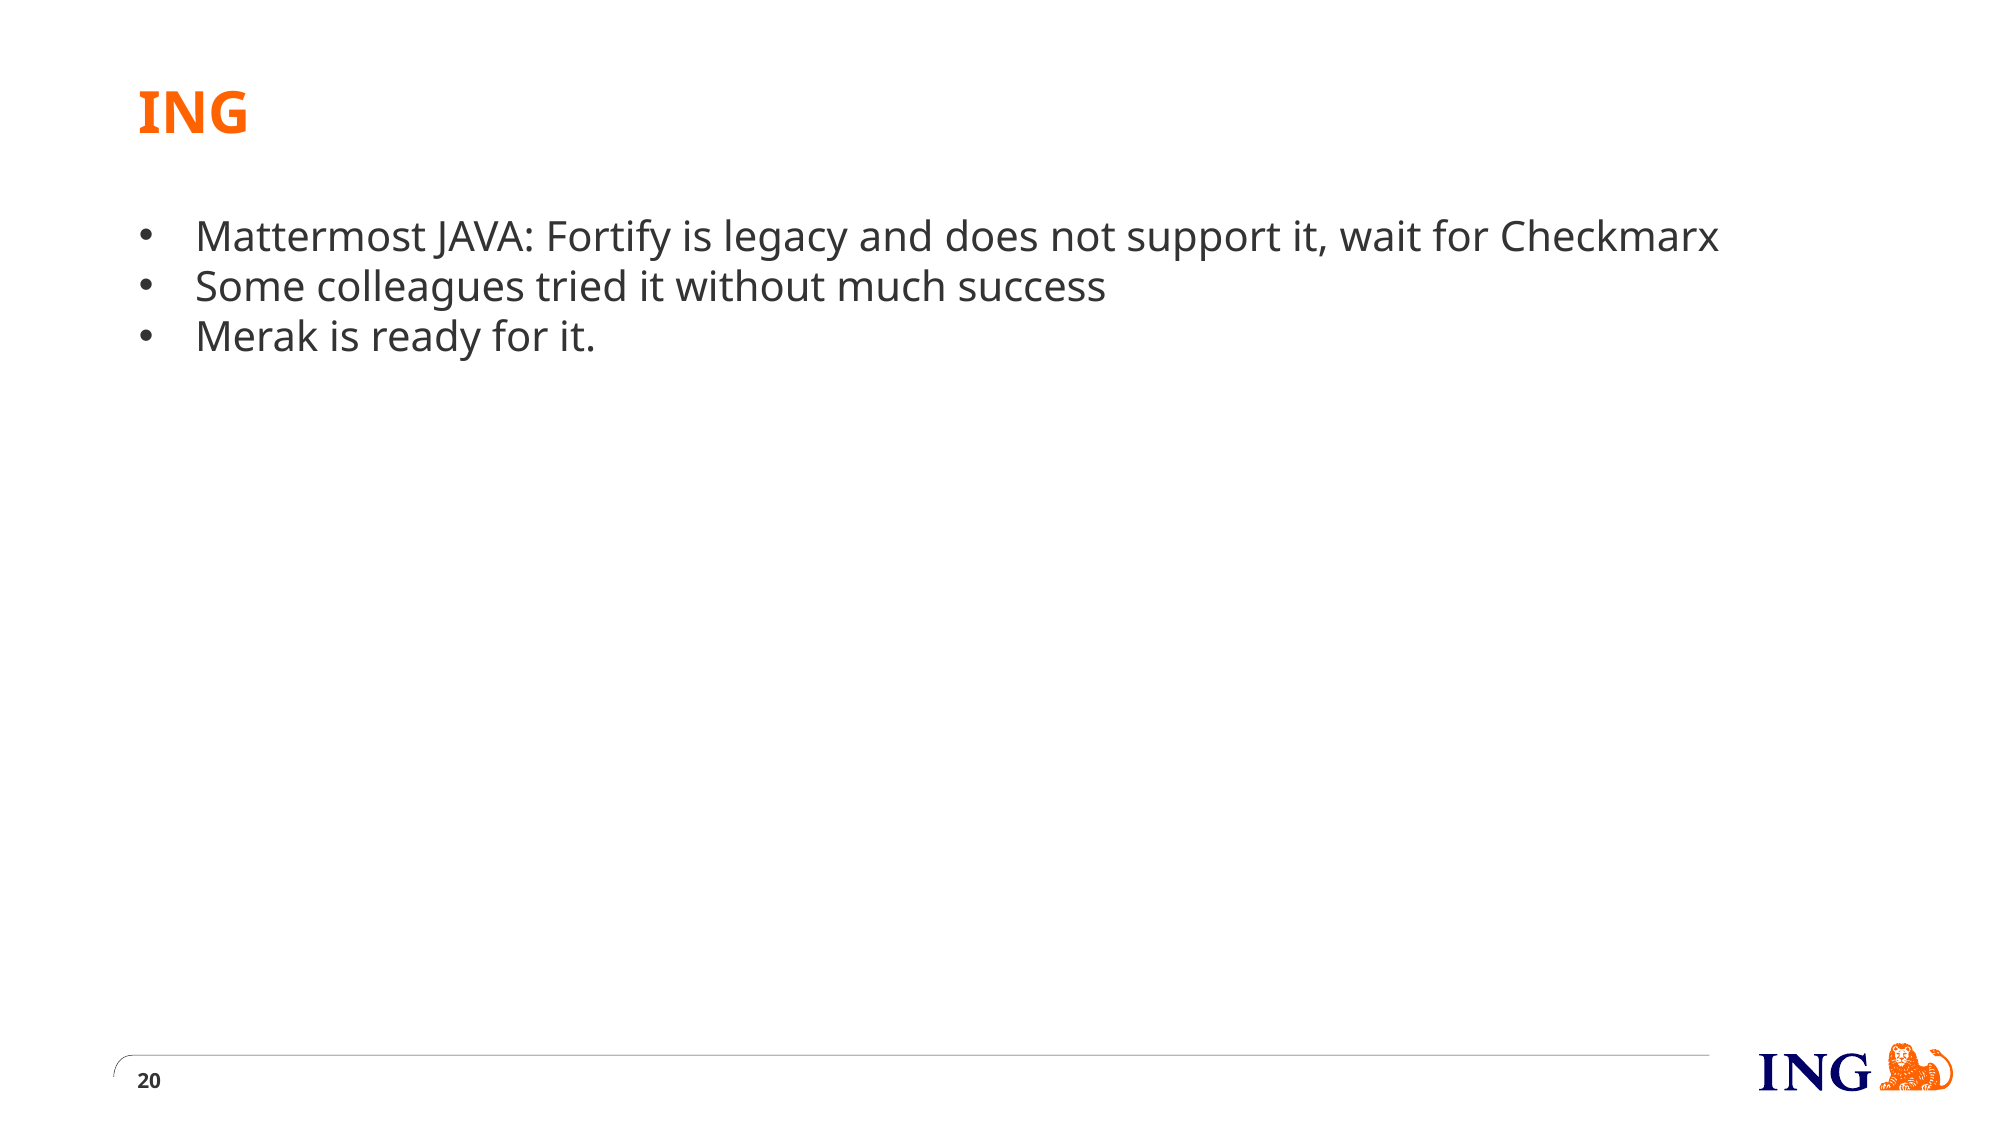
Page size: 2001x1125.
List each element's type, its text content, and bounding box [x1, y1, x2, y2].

slide_number 20 [137, 1065, 219, 1097]
title ING [138, 46, 1858, 187]
list Mattermost JAVA: Fortify is legacy and does not support it, wait for Checkmarx Some colleagues tried it without much success Merak is ready for it. [138, 209, 1858, 1018]
